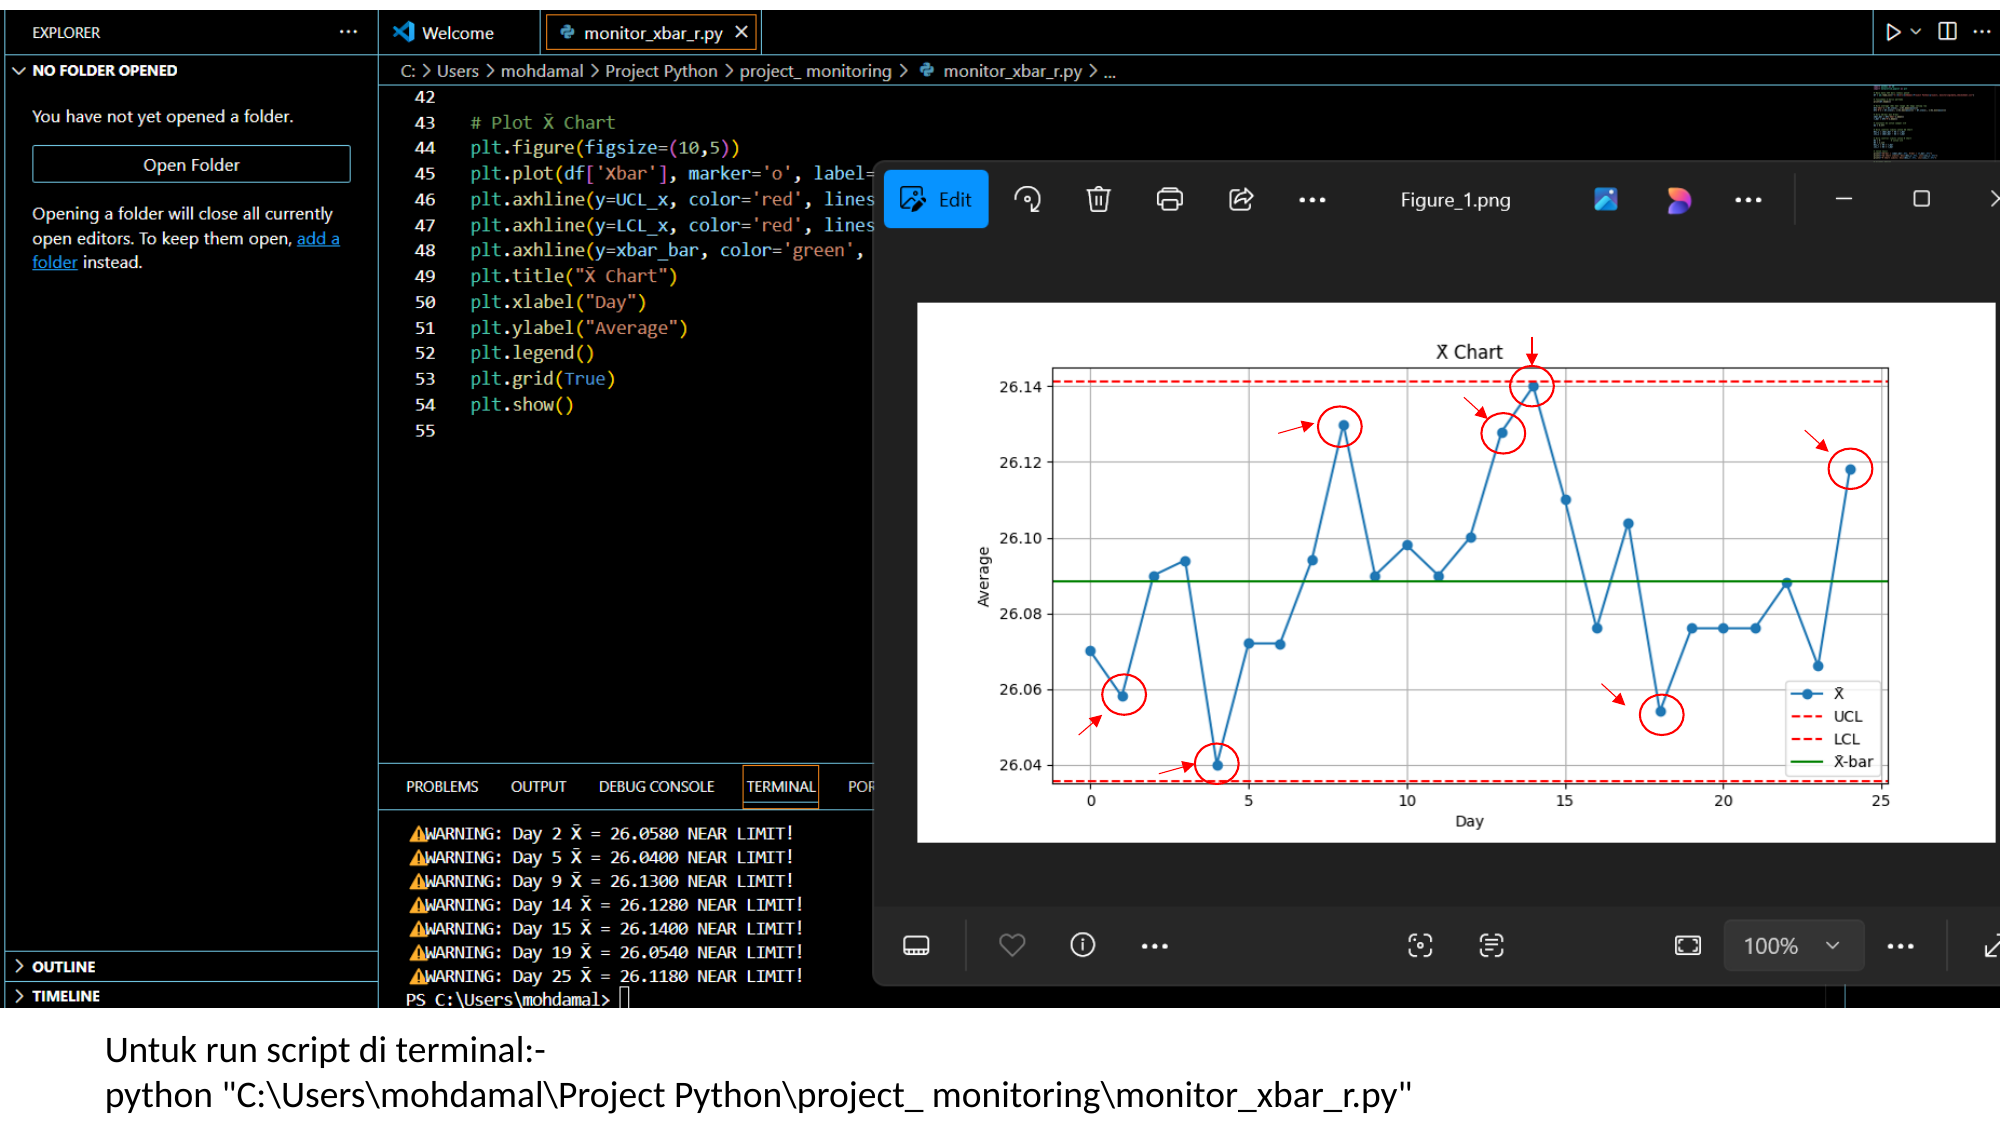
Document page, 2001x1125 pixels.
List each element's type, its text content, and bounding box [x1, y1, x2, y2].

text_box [1278, 423, 1315, 434]
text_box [1078, 714, 1103, 735]
text_box Untuk run script di terminal:- python "C:\Users\mohdamal\Project Python\project_ monitoring\monitor_xbar_r.py" [90, 1017, 2000, 1123]
picture [0, 10, 2000, 1008]
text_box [1463, 397, 1488, 420]
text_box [1804, 430, 1829, 452]
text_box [1158, 763, 1195, 774]
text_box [1601, 683, 1626, 706]
